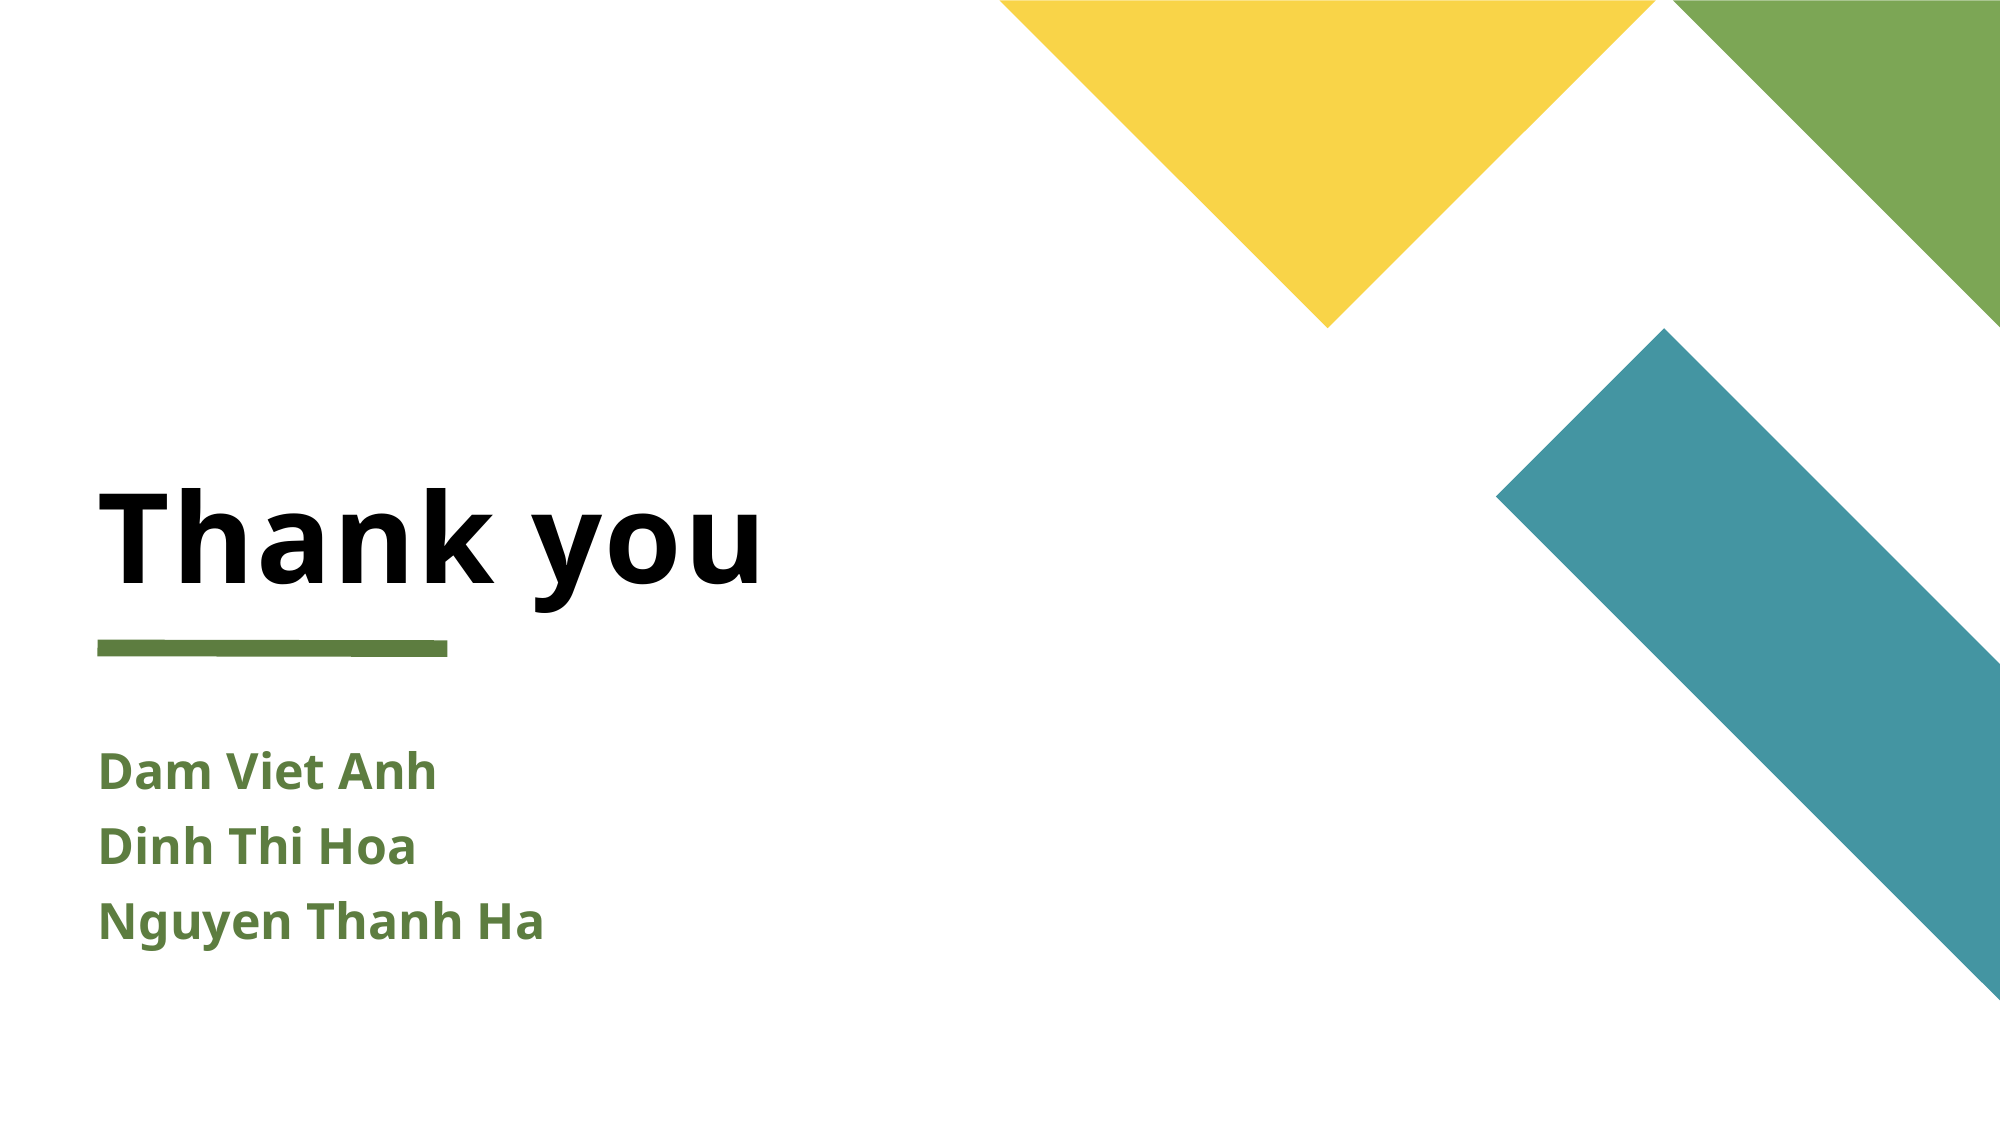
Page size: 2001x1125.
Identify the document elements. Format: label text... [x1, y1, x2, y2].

title Thank you [97, 67, 998, 608]
list Dam Viet Anh Dinh Thi Hoa Nguyen Thanh Ha [97, 746, 998, 1017]
